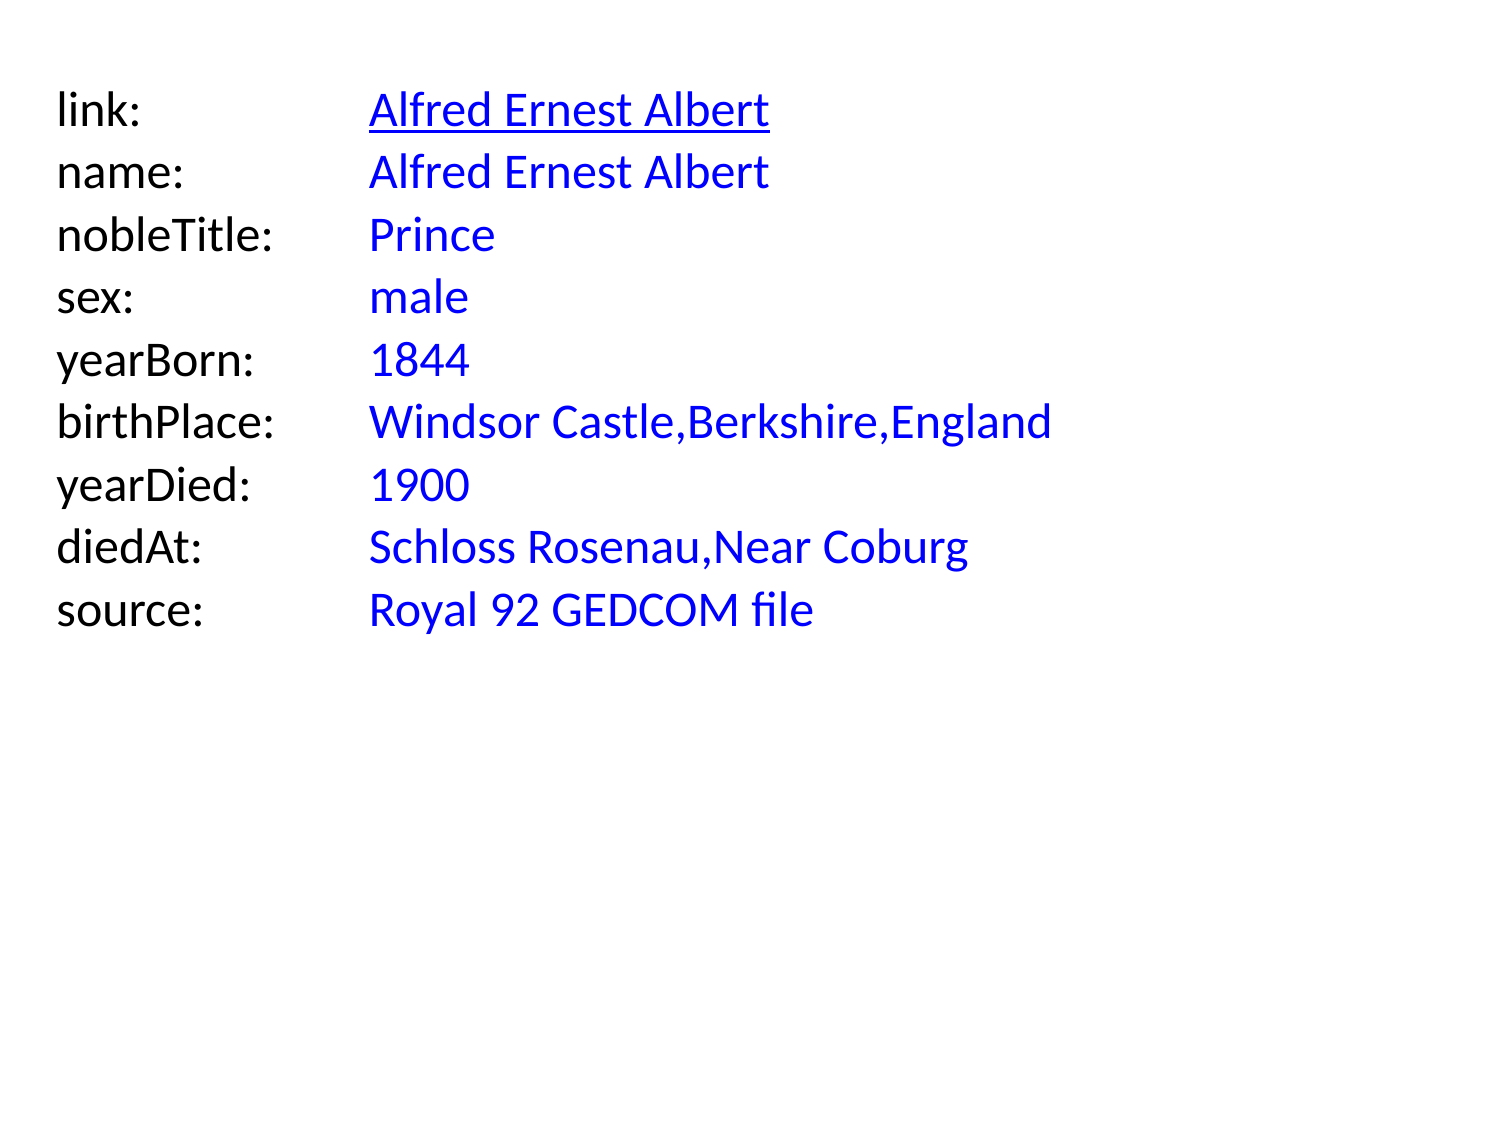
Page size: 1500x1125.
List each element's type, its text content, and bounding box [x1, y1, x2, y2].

text_box Prince [354, 166, 1396, 229]
text_box Schloss Rosenau,Near Coburg [354, 479, 1396, 541]
text_box yearDied: [41, 416, 354, 479]
text_box male [354, 229, 1396, 291]
text_box Windsor Castle,Berkshire,England [354, 354, 1396, 416]
text_box Alfred Ernest Albert [354, 104, 1396, 166]
text_box sex: [41, 229, 354, 291]
text_box source: [41, 541, 354, 605]
text_box Royal 92 GEDCOM file [354, 541, 1396, 605]
text_box 1900 [354, 416, 1396, 479]
text_box 1844 [354, 291, 1396, 354]
text_box diedAt: [41, 479, 354, 541]
text_box link: [41, 41, 354, 104]
text_box birthPlace: [41, 354, 354, 416]
text_box yearBorn: [41, 291, 354, 354]
text_box name: [41, 104, 354, 166]
text_box Alfred Ernest Albert [354, 41, 1396, 104]
text_box nobleTitle: [41, 166, 354, 229]
